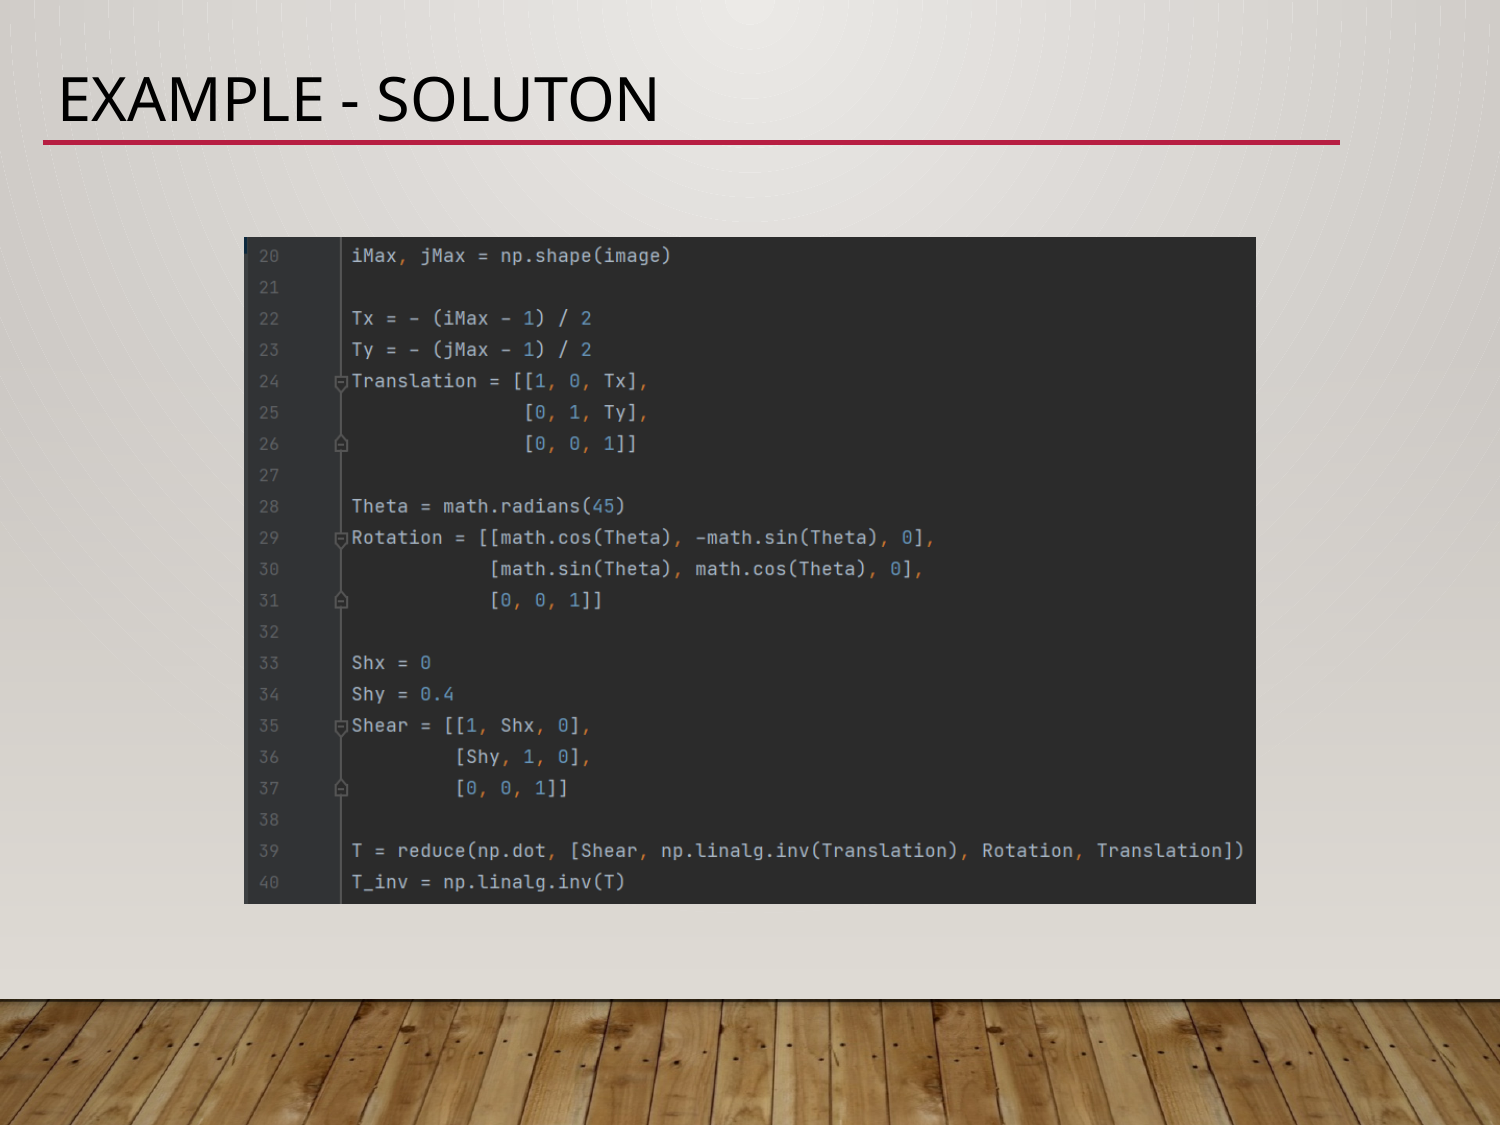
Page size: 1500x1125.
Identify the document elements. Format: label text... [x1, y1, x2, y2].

picture [243, 237, 1256, 904]
picture [0, 999, 1500, 1125]
title Example - SOLUTON [42, 60, 1341, 143]
